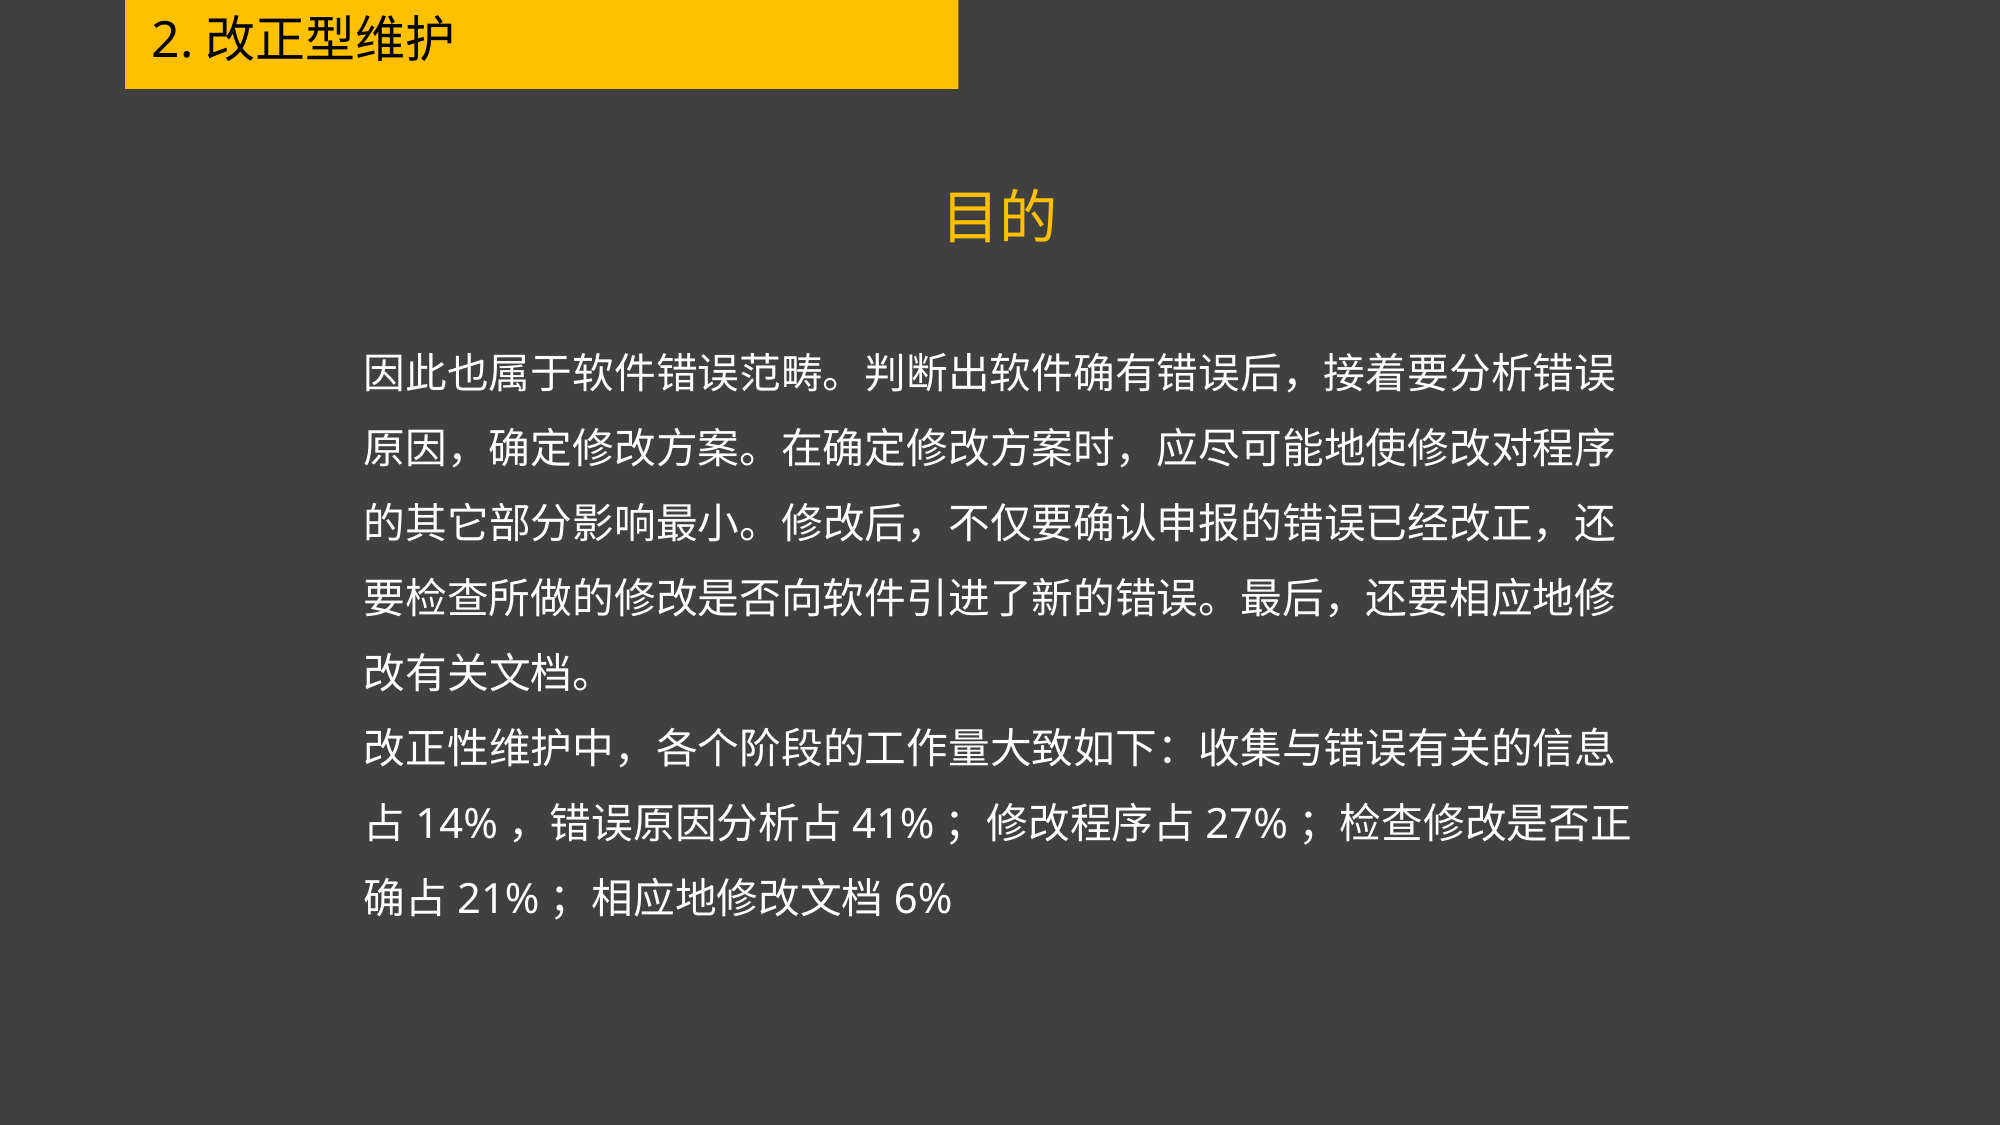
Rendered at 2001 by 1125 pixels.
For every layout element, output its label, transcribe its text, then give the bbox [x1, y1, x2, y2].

list 2.改正型维护 [136, 6, 699, 83]
text_box 目的 [566, 173, 1434, 258]
text_box 因此也属于软件错误范畴。判断出软件确有错误后，接着要分析错误原因，确定修改方案。在确定修改方案时，应尽可能地使修改对程序的其它部分影响最小。修改后，不仅要确认申报的错误已经改正，还要检查所做的修改是否向软件引进了新的错误。最后，还要相应地修改有关文档。 改正性维护中，各个阶段的工作量大致如下：收集与错误有关的信息占14%，错误原因分析占41%；修改程序占27%；检查修改是否正确占21%；相应地修改文档6% [348, 314, 1652, 929]
